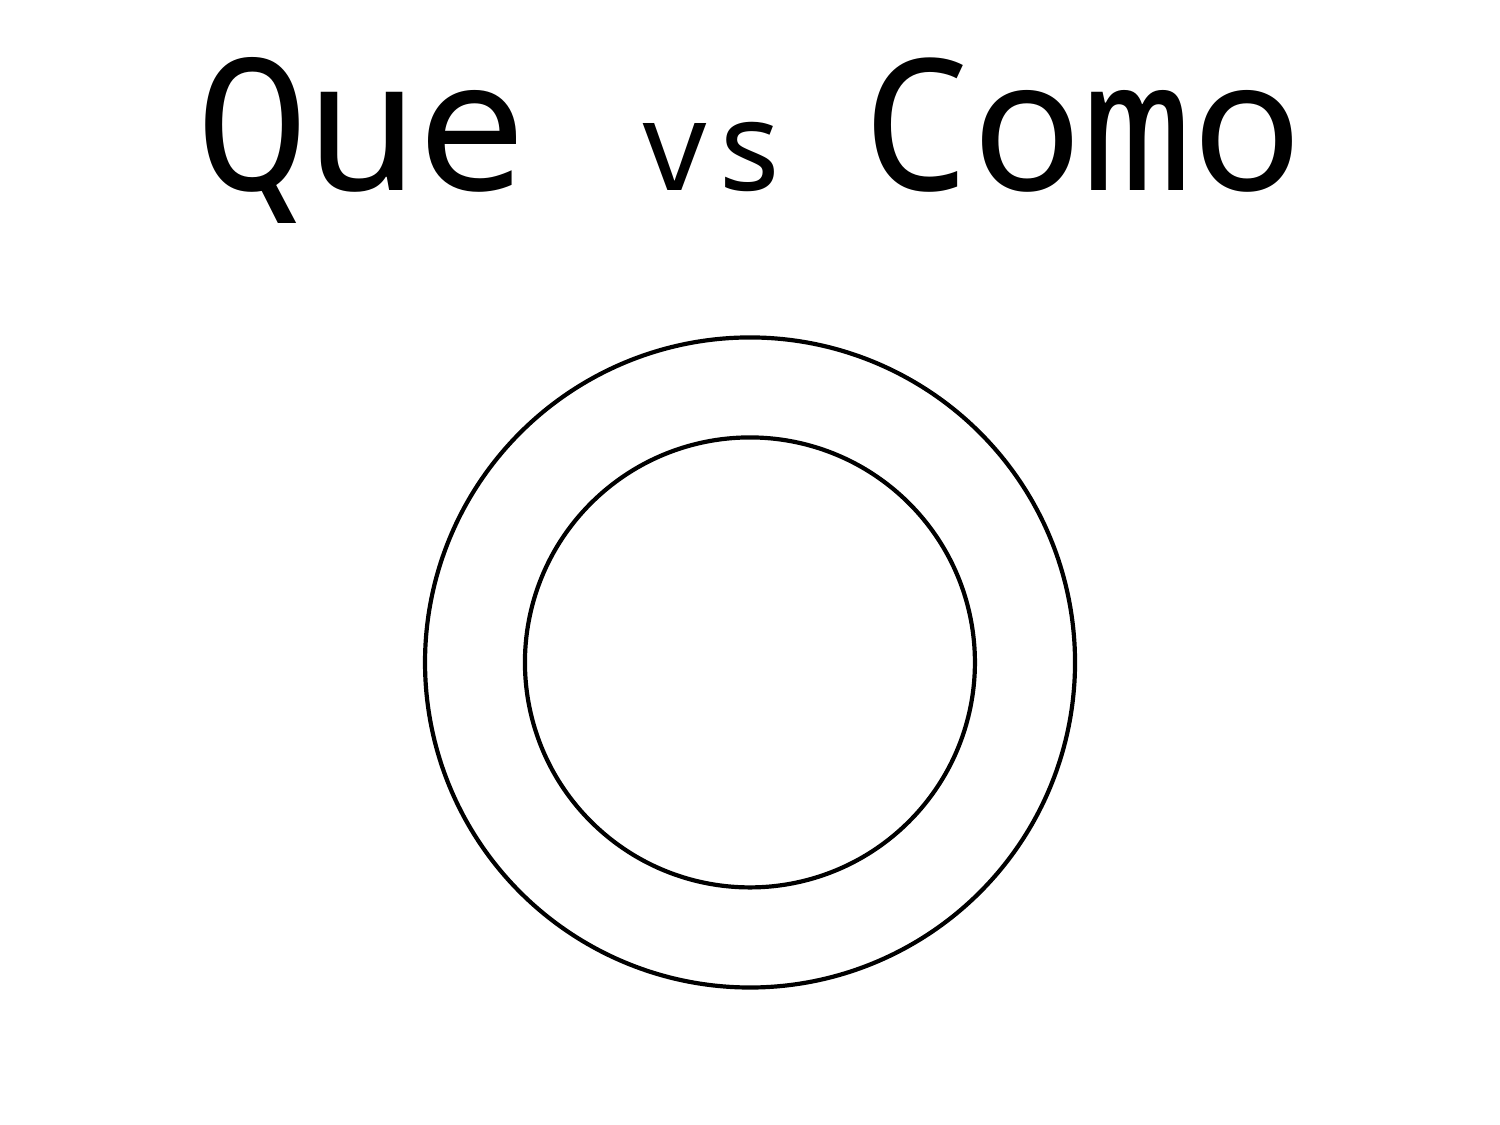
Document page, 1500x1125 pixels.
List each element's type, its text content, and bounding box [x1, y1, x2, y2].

text_box [522, 435, 978, 890]
text_box [422, 335, 1078, 990]
text_box Que vs Como [0, 0, 1500, 235]
